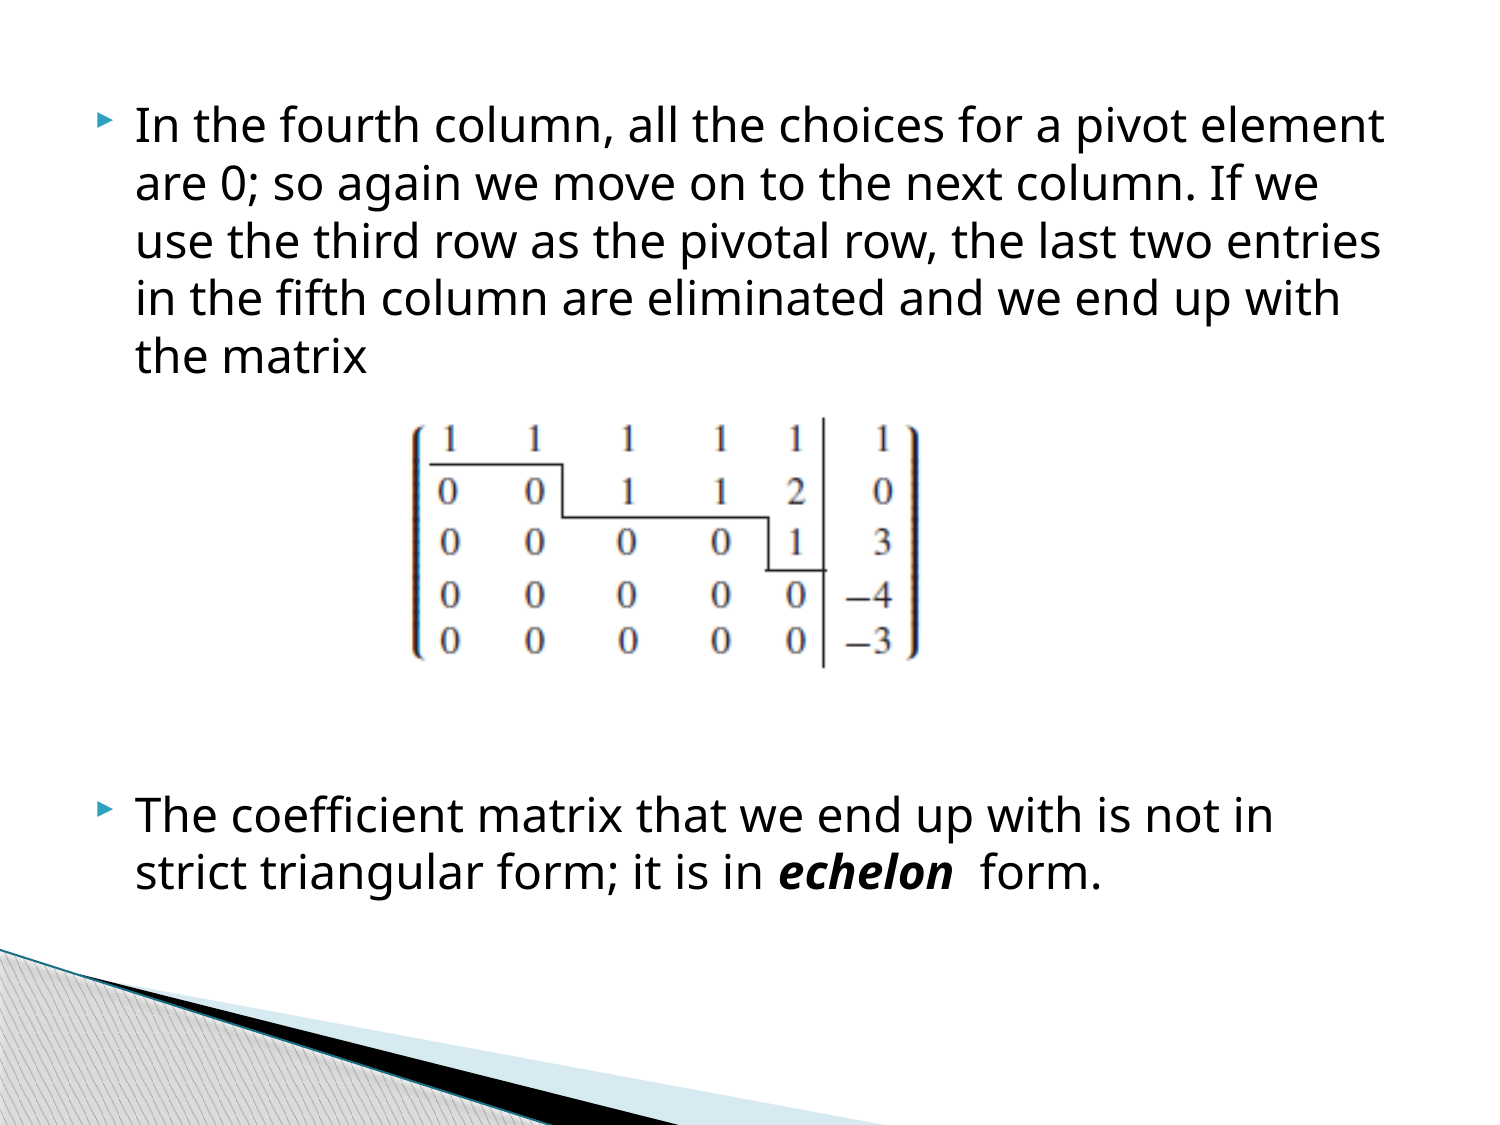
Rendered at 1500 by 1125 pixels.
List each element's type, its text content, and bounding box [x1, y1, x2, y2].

list In the fourth column, all the choices for a pivot element are 0; so again we move on to the next column. If we use the third row as the pivotal row, the last two entries in the fifth column are eliminated and we end up with the matrix The coefficient matrix that we end up with is not in strict triangular form; it is in echelon form. [62, 87, 1413, 913]
picture [387, 399, 951, 688]
